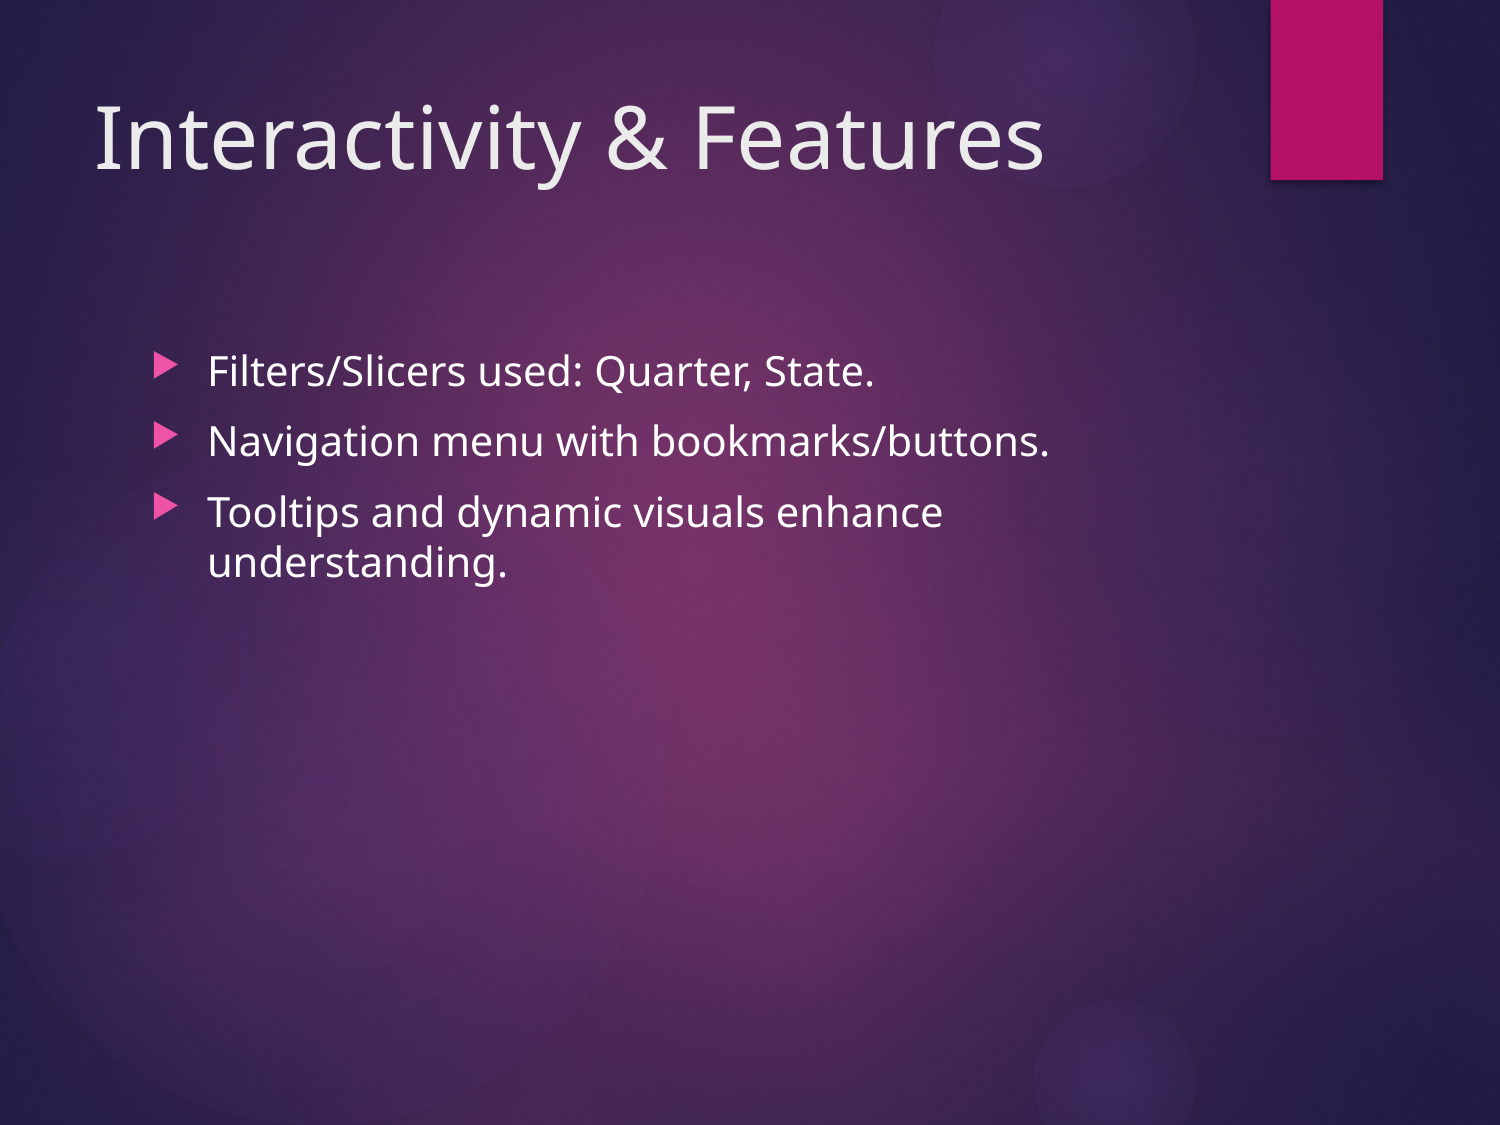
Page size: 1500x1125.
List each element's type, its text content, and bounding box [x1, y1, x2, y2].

title Interactivity & Features [79, 74, 1237, 304]
list Filters/Slicers used: Quarter, State. Navigation menu with bookmarks/buttons. Tooltips and dynamic visuals enhance understanding. [135, 336, 1237, 1025]
